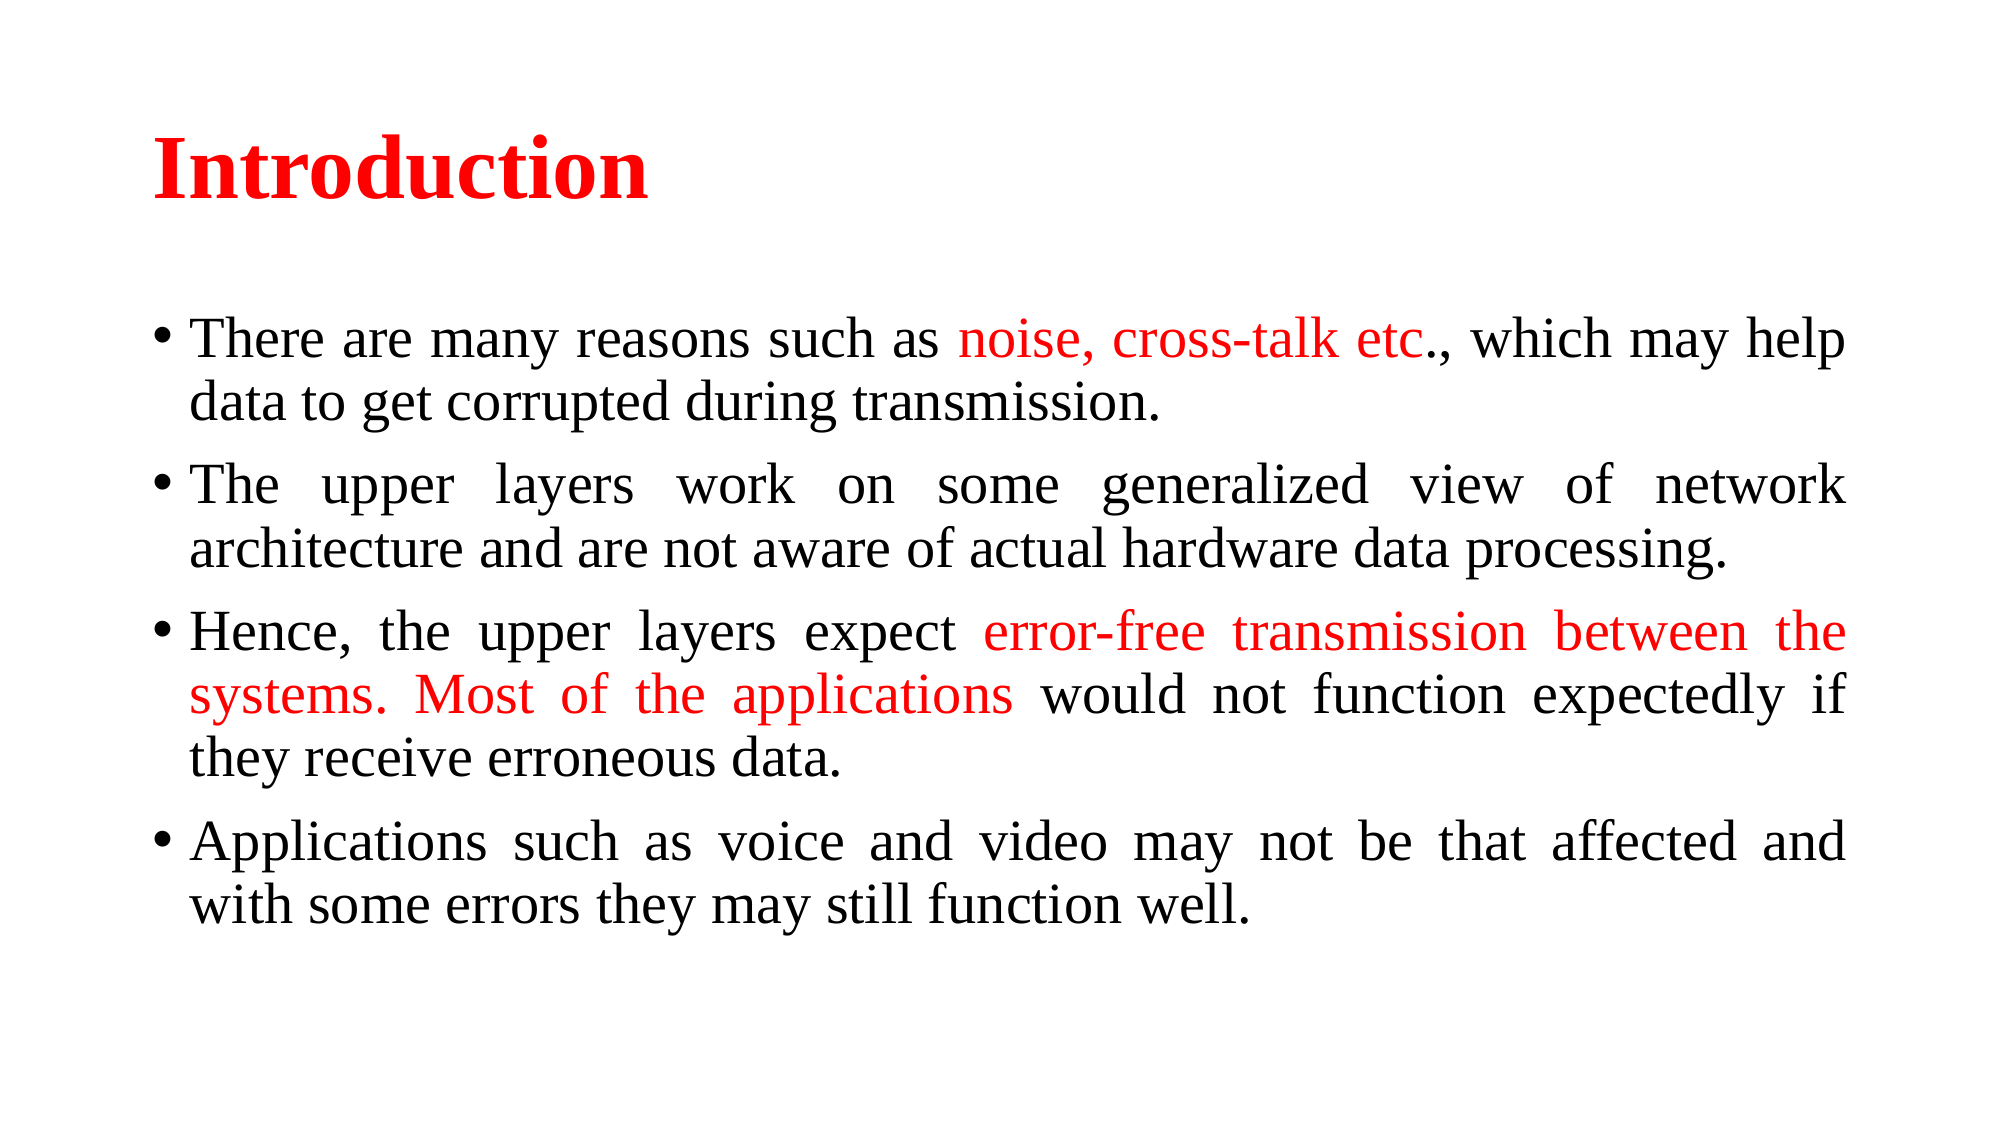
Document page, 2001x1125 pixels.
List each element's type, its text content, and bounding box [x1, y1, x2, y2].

list There are many reasons such as noise, cross-talk etc., which may help data to get corrupted during transmission. The upper layers work on some generalized view of network architecture and are not aware of actual hardware data processing. Hence, the upper layers expect error-free transmission between the systems. Most of the applications would not function expectedly if they receive erroneous data. Applications such as voice and video may not be that affected and with some errors they may still function well. [137, 299, 1863, 1014]
title Introduction [137, 59, 1863, 278]
